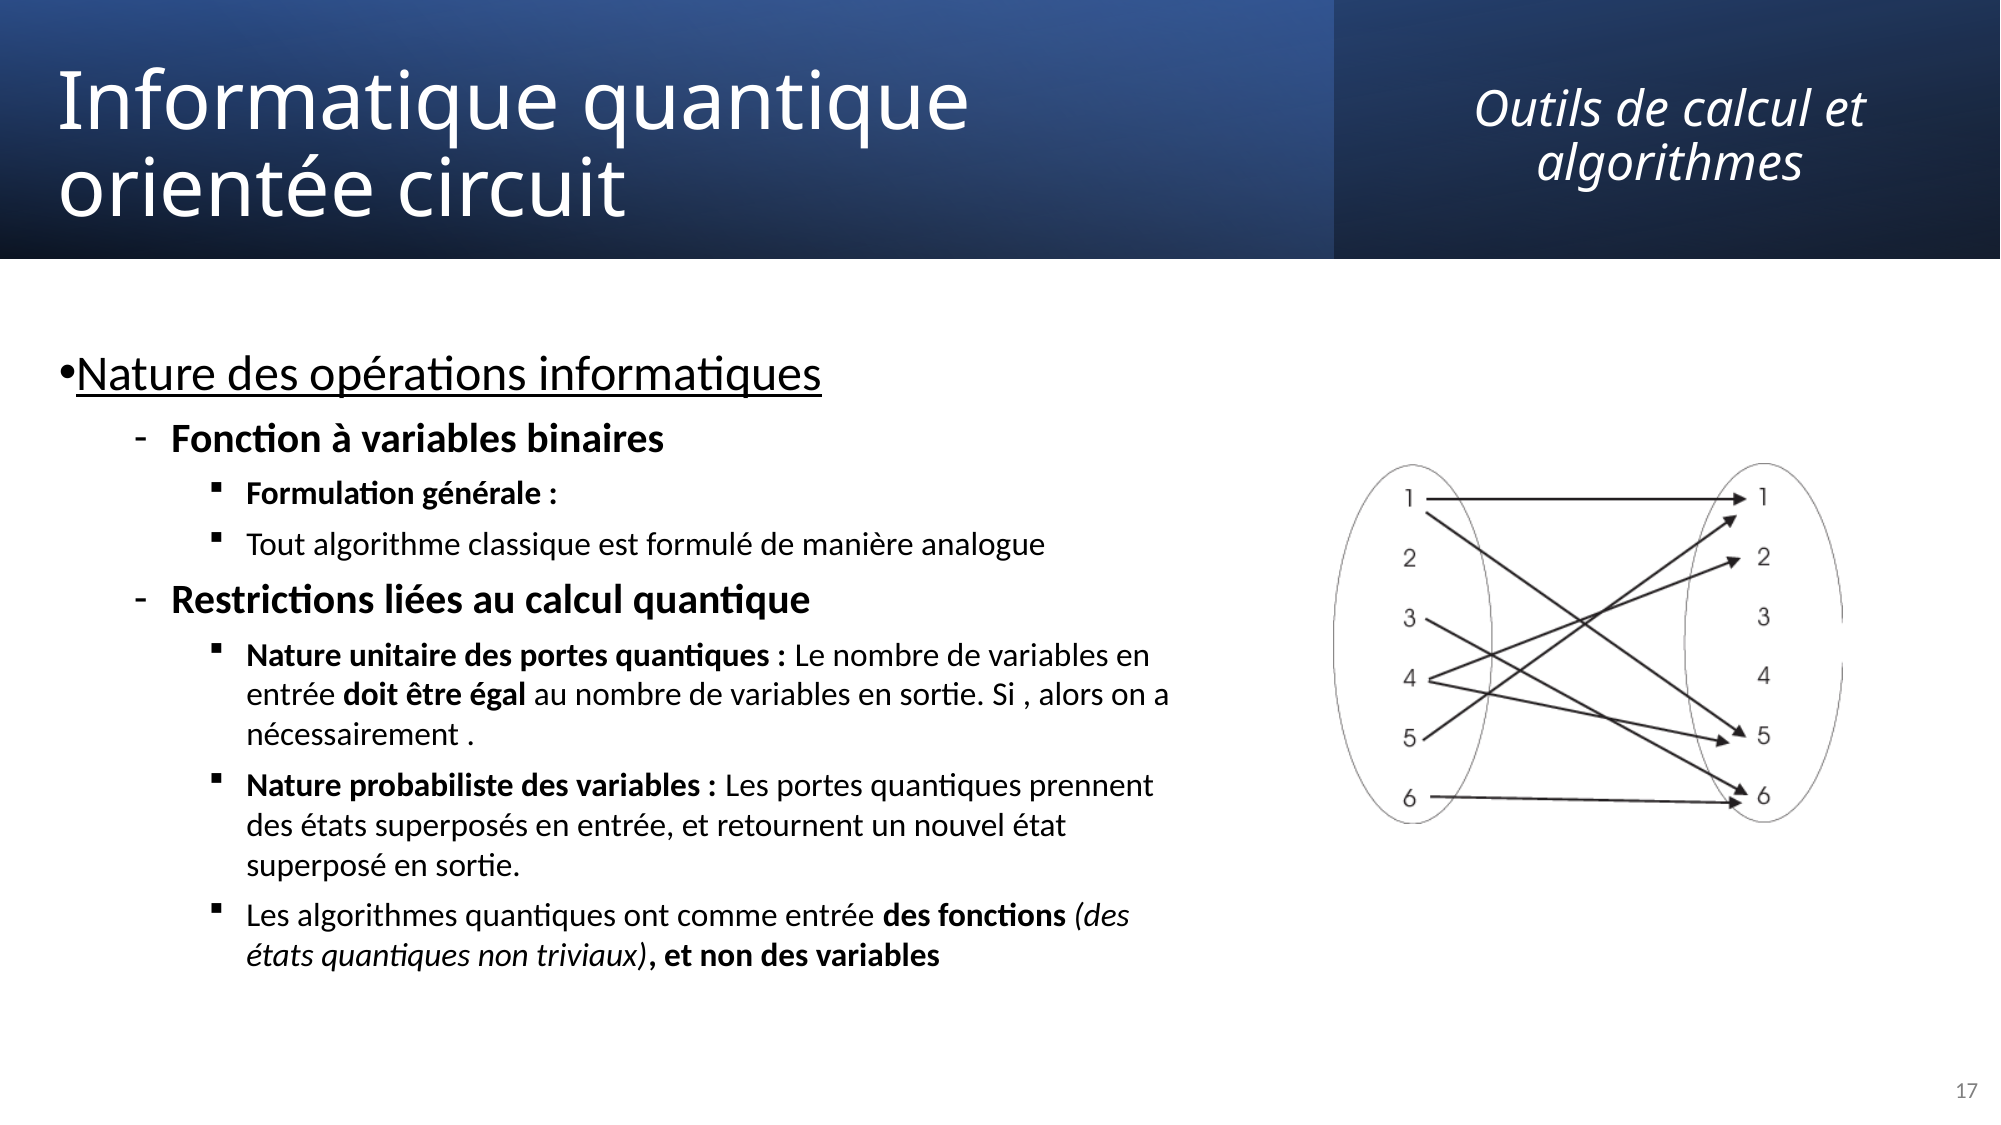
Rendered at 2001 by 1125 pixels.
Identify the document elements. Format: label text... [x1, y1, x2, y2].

title Informatique quantique orientée circuit [42, 52, 1286, 243]
text_box Outils de calcul et algorithmes [1382, 22, 1958, 252]
slide_number 17 [1920, 1058, 1994, 1119]
picture [1333, 463, 1843, 824]
text_box [0, 0, 2000, 259]
text_box [0, 260, 2000, 1125]
